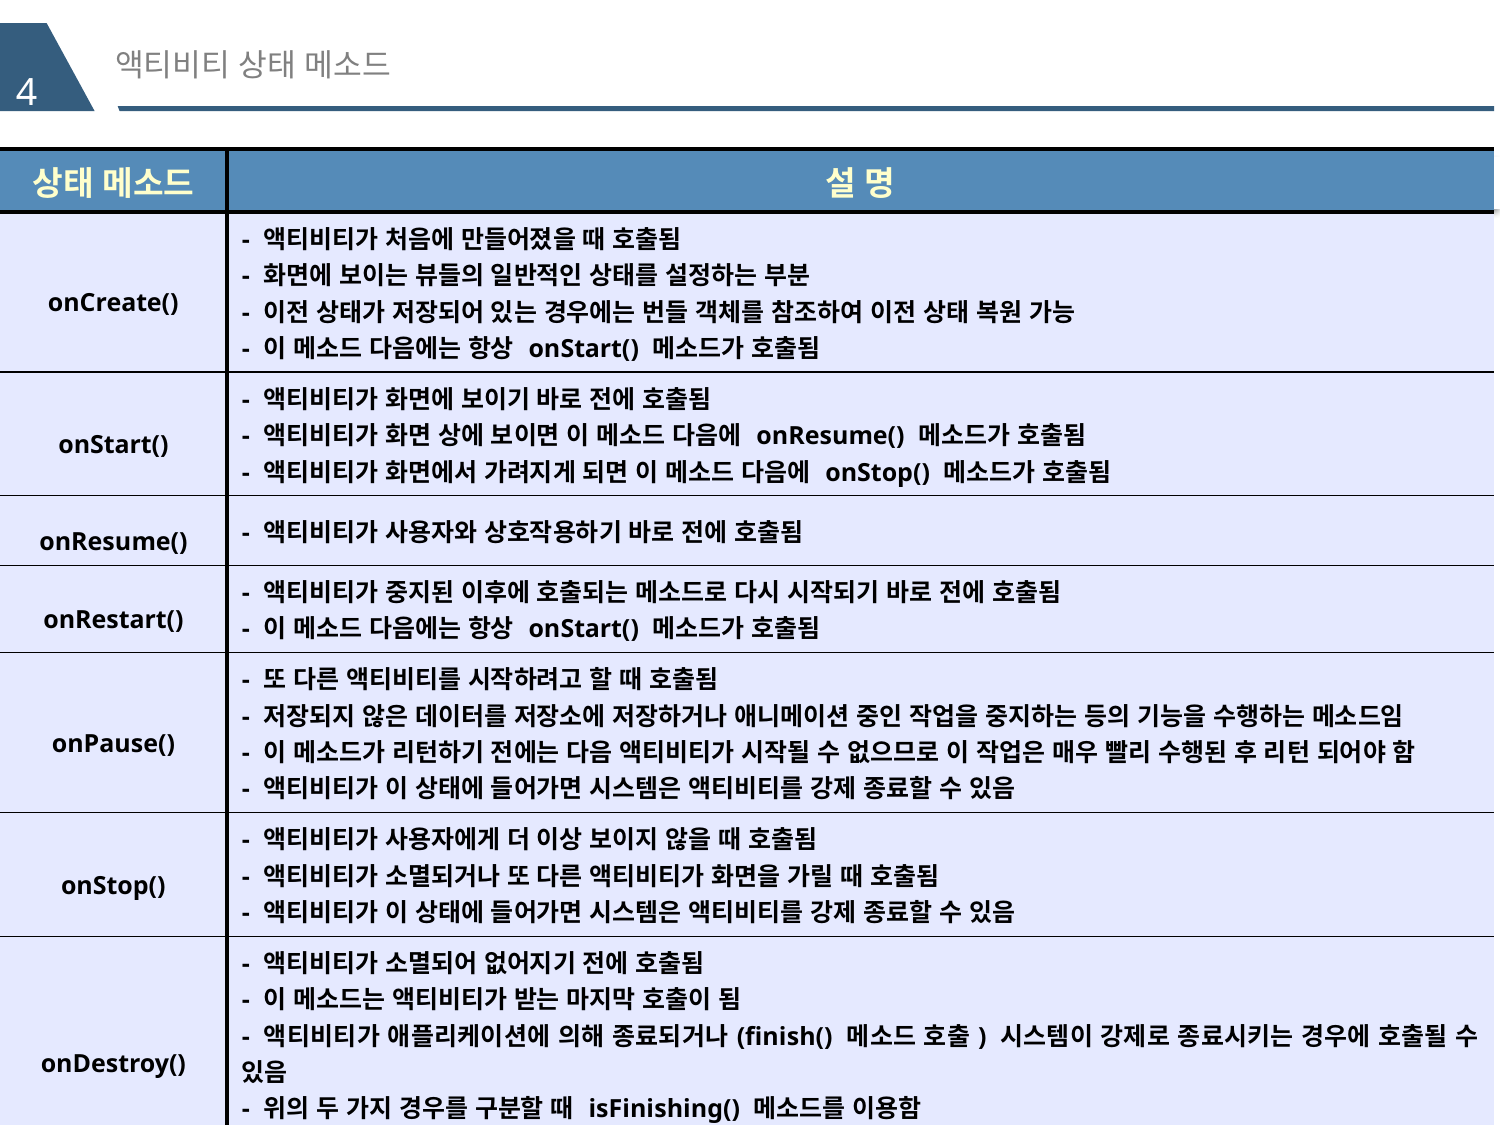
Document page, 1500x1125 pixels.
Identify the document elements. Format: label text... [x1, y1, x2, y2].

slide_number 4 [1, 60, 89, 101]
title 액티비티 상태 메소드 [100, 37, 1438, 90]
table_cell - 액티비티가 처음에 만들어졌을 때 호출됨 - 화면에 보이는 뷰들의 일반적인 상태를 설정하는 부분 - 이전 상태가 저장되어 있는 경우에는 번들 객체를 참조하여 이전 상태 복원 가능 - 이 메소드 다음에는 항상 onStart() 메소드가 호출됨 [229, 214, 1494, 371]
table_header 상태 메소드 [0, 151, 225, 210]
table_cell - 액티비티가 화면에 보이기 바로 전에 호출됨 - 액티비티가 화면 상에 보이면 이 메소드 다음에 onResume() 메소드가 호출됨 - 액티비티가 화면에서 가려지게 되면 이 메소드 다음에 onStop() 메소드가 호출됨 [229, 373, 1494, 495]
table_cell - 액티비티가 소멸되어 없어지기 전에 호출됨 - 이 메소드는 액티비티가 받는 마지막 호출이 됨 - 액티비티가 애플리케이션에 의해 종료되거나(finish() 메소드 호출) 시스템이 강제로 종료시키는 경우에 호출될 수 있음 - 위의 두 가지 경우를 구분할 때 isFinishing() 메소드를 이용함 - 액티비티가 이 상태에 들어가면 시스템은 액티비티를 강제 종료할 수 있음 [229, 937, 1494, 1125]
table_cell onRestart() [0, 566, 225, 652]
table_cell onResume() [0, 496, 225, 565]
table_cell - 액티비티가 중지된 이후에 호출되는 메소드로 다시 시작되기 바로 전에 호출됨 - 이 메소드 다음에는 항상 onStart() 메소드가 호출됨 [229, 566, 1494, 652]
table_header 설 명 [229, 151, 1494, 210]
table_cell onPause() [0, 653, 225, 812]
table_cell - 또 다른 액티비티를 시작하려고 할 때 호출됨 - 저장되지 않은 데이터를 저장소에 저장하거나 애니메이션 중인 작업을 중지하는 등의 기능을 수행하는 메소드임 - 이 메소드가 리턴하기 전에는 다음 액티비티가 시작될 수 없으므로 이 작업은 매우 빨리 수행된 후 리턴 되어야 함 - 액티비티가 이 상태에 들어가면 시스템은 액티비티를 강제 종료할 수 있음 [229, 653, 1494, 812]
text_box [0, 0, 1500, 75]
table_cell onDestroy() [0, 937, 225, 1125]
table_cell onStart() [0, 373, 225, 495]
table_cell - 액티비티가 사용자에게 더 이상 보이지 않을 때 호출됨 - 액티비티가 소멸되거나 또 다른 액티비티가 화면을 가릴 때 호출됨 - 액티비티가 이 상태에 들어가면 시스템은 액티비티를 강제 종료할 수 있음 [229, 813, 1494, 936]
table_cell onCreate() [0, 214, 225, 371]
table_cell onStop() [0, 813, 225, 936]
table_cell - 액티비티가 사용자와 상호작용하기 바로 전에 호출됨 [229, 496, 1494, 565]
